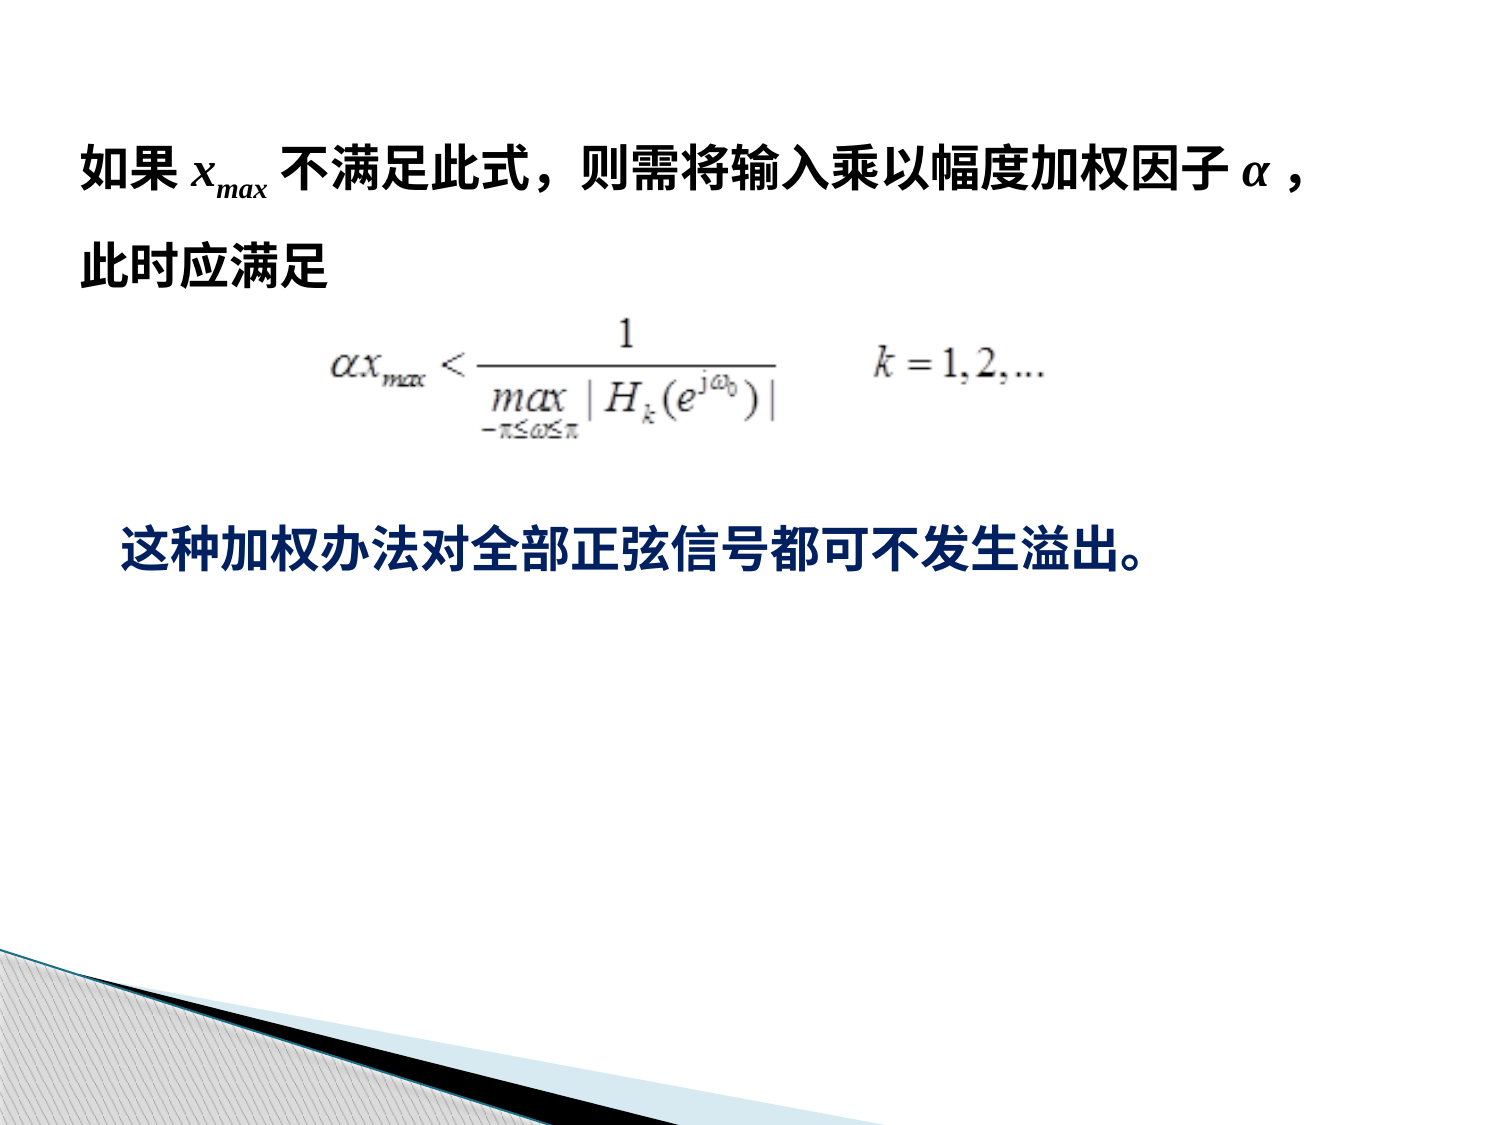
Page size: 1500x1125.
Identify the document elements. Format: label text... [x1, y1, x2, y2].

text_box 这种加权办法对全部正弦信号都可不发生溢出。 [105, 479, 1185, 585]
text_box 如果xmax不满足此式，则需将输入乘以幅度加权因子α， 此时应满足 [64, 94, 1347, 302]
picture [324, 304, 1052, 449]
